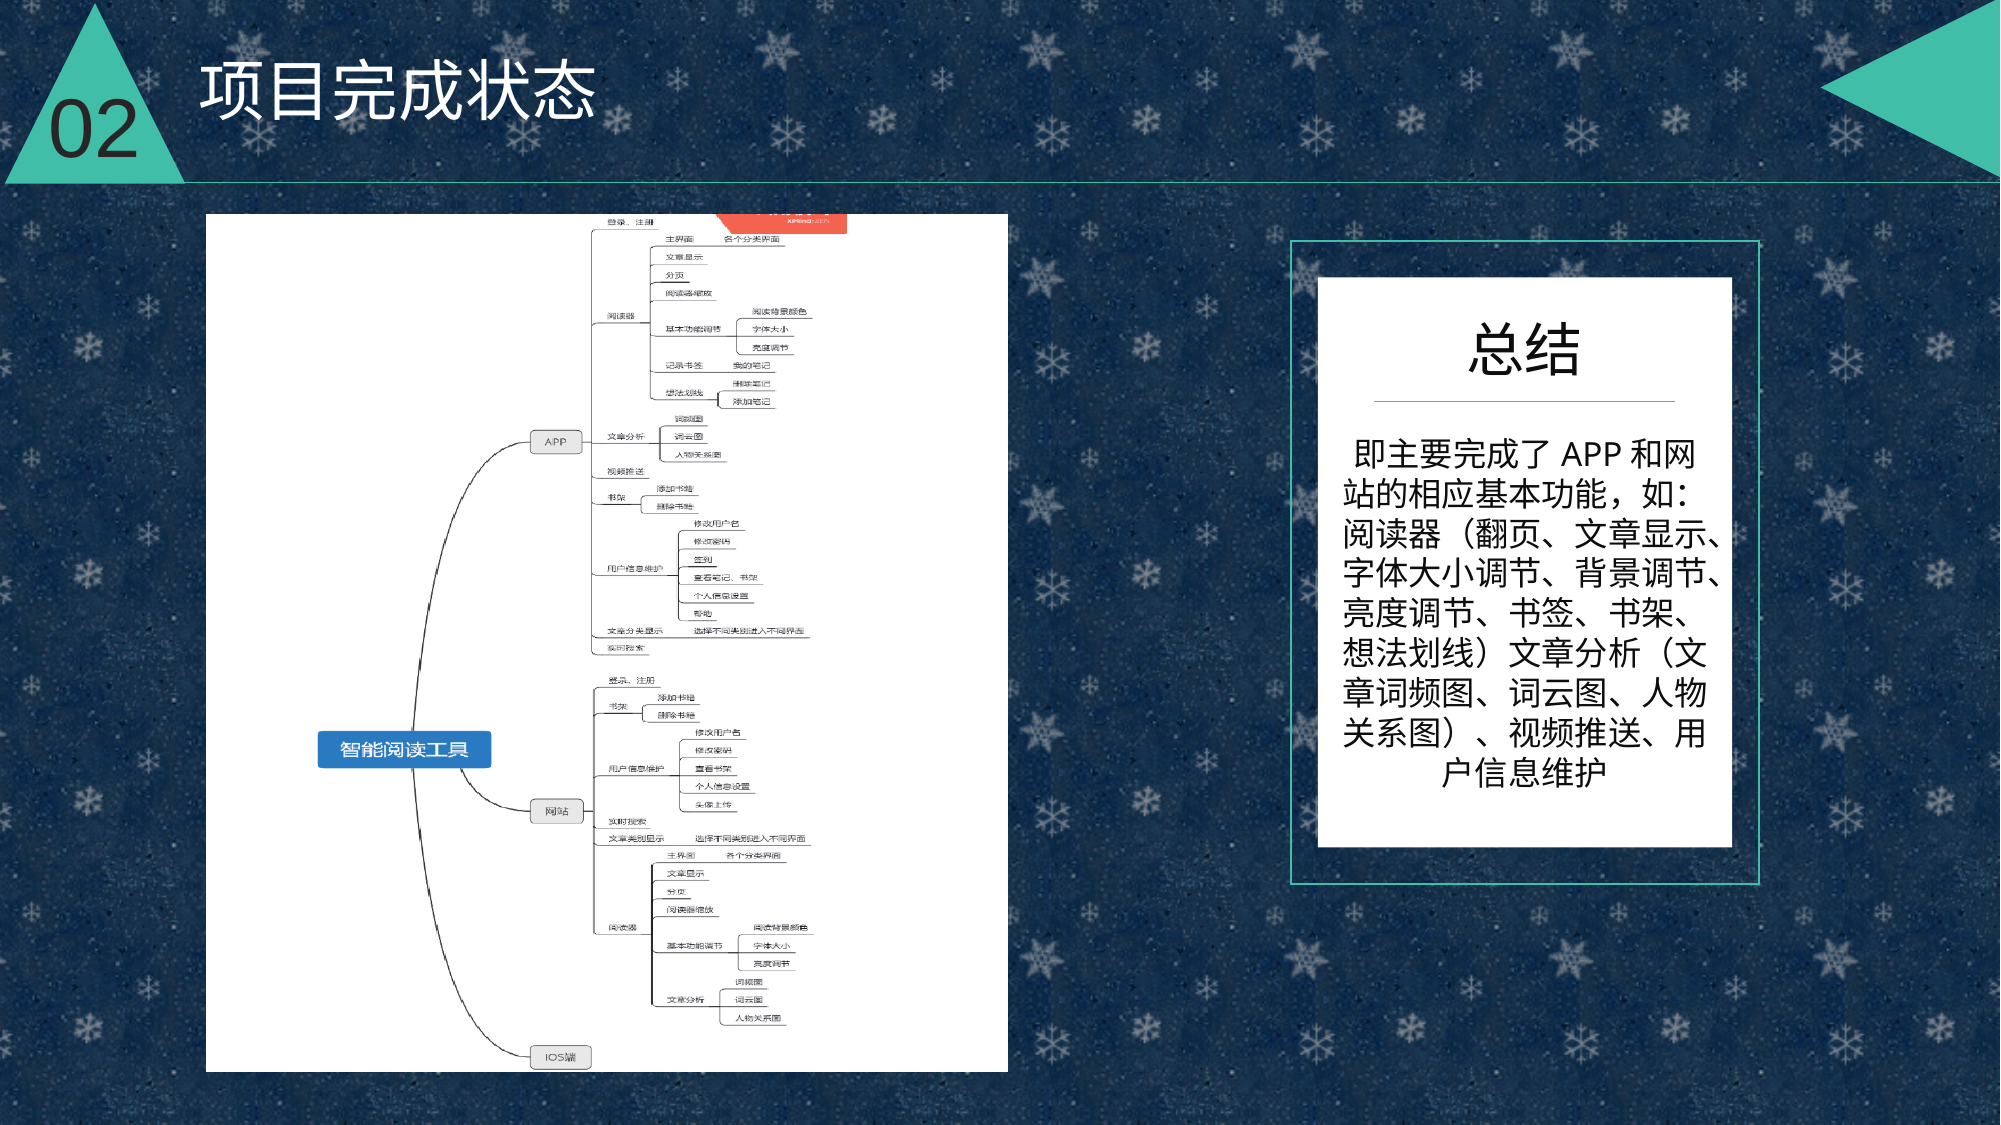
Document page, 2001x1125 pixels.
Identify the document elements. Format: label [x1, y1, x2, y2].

picture [206, 214, 1008, 1072]
text_box [1291, 240, 1759, 885]
text_box [0, 0, 2000, 1125]
